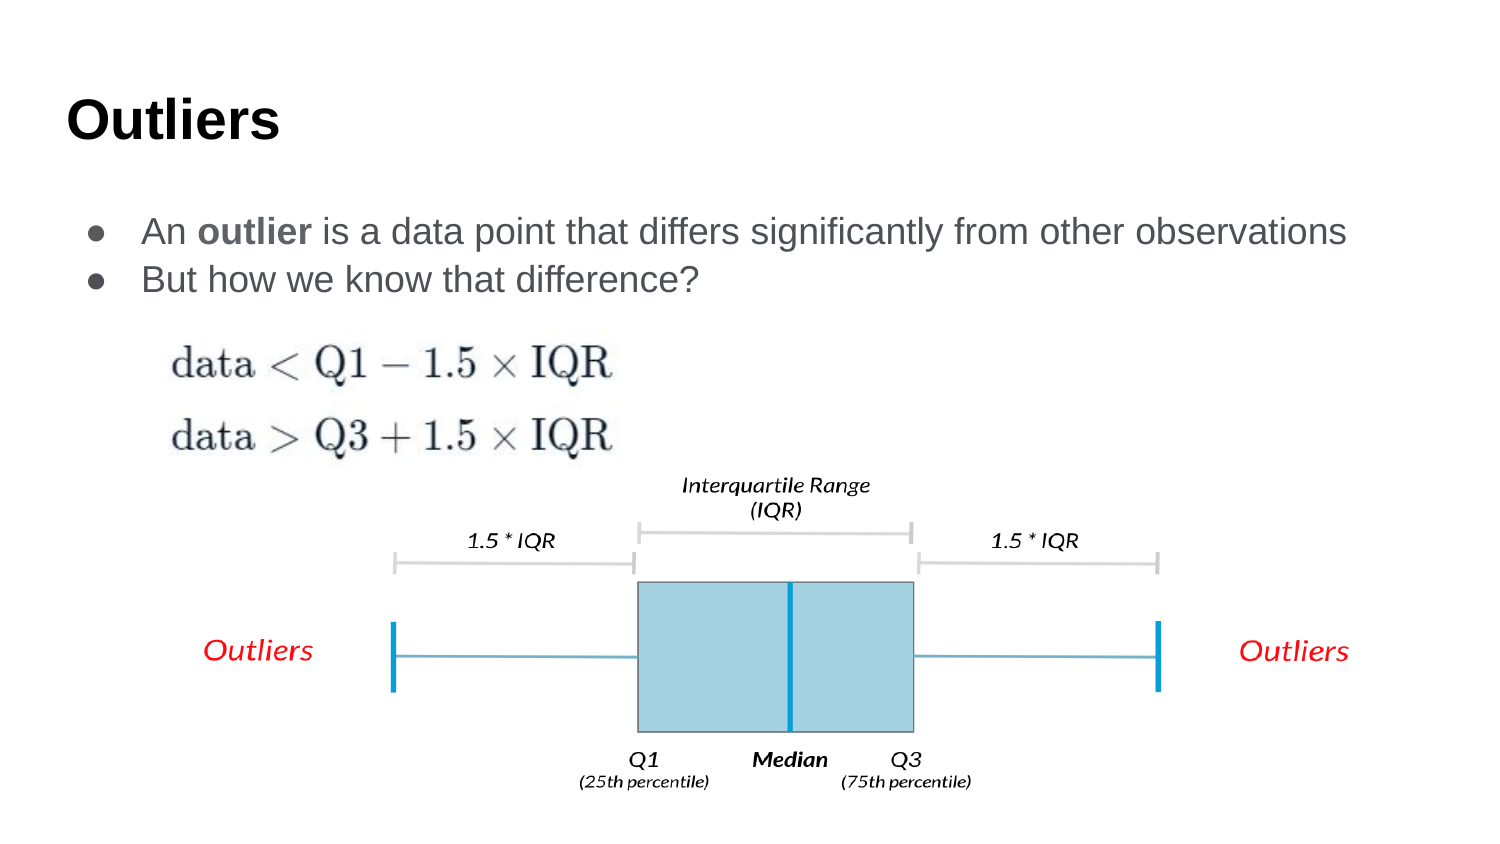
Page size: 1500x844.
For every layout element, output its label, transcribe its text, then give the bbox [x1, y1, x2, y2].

title Outliers [51, 72, 1449, 167]
picture [167, 330, 1353, 795]
list An outlier is a data point that differs significantly from other observations But how we know that difference? [51, 189, 1449, 844]
